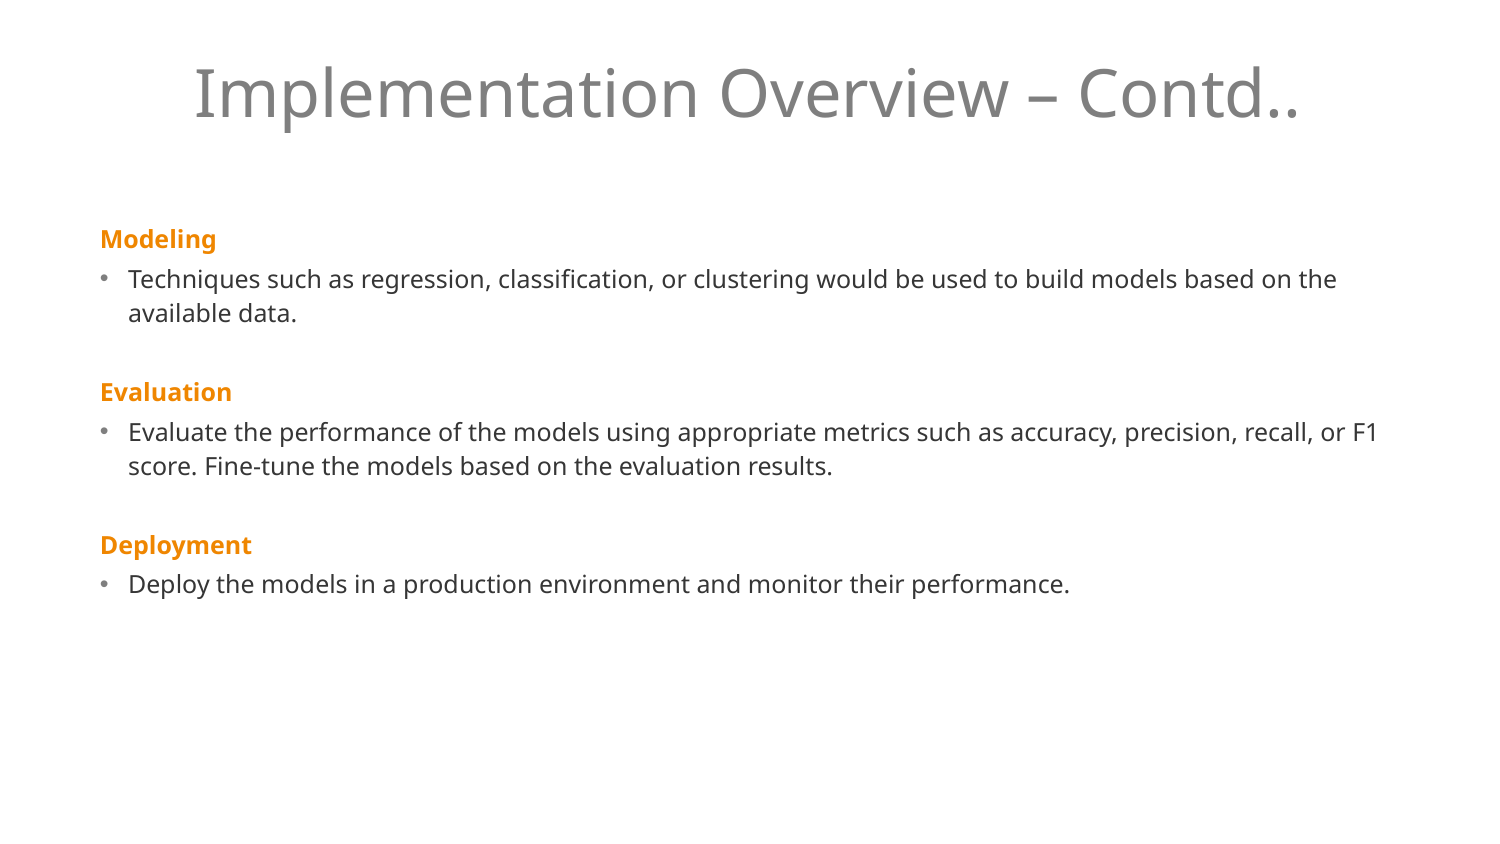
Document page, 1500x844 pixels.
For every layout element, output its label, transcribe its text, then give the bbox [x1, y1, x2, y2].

title Implementation Overview – Contd.. [62, 50, 1436, 132]
list Modeling Techniques such as regression, classification, or clustering would be used to build models based on the available data. Evaluation Evaluate the performance of the models using appropriate metrics such as accuracy, precision, recall, or F1 score. Fine-tune the models based on the evaluation results. Deployment Deploy the models in a production environment and monitor their performance. [62, 144, 1436, 768]
